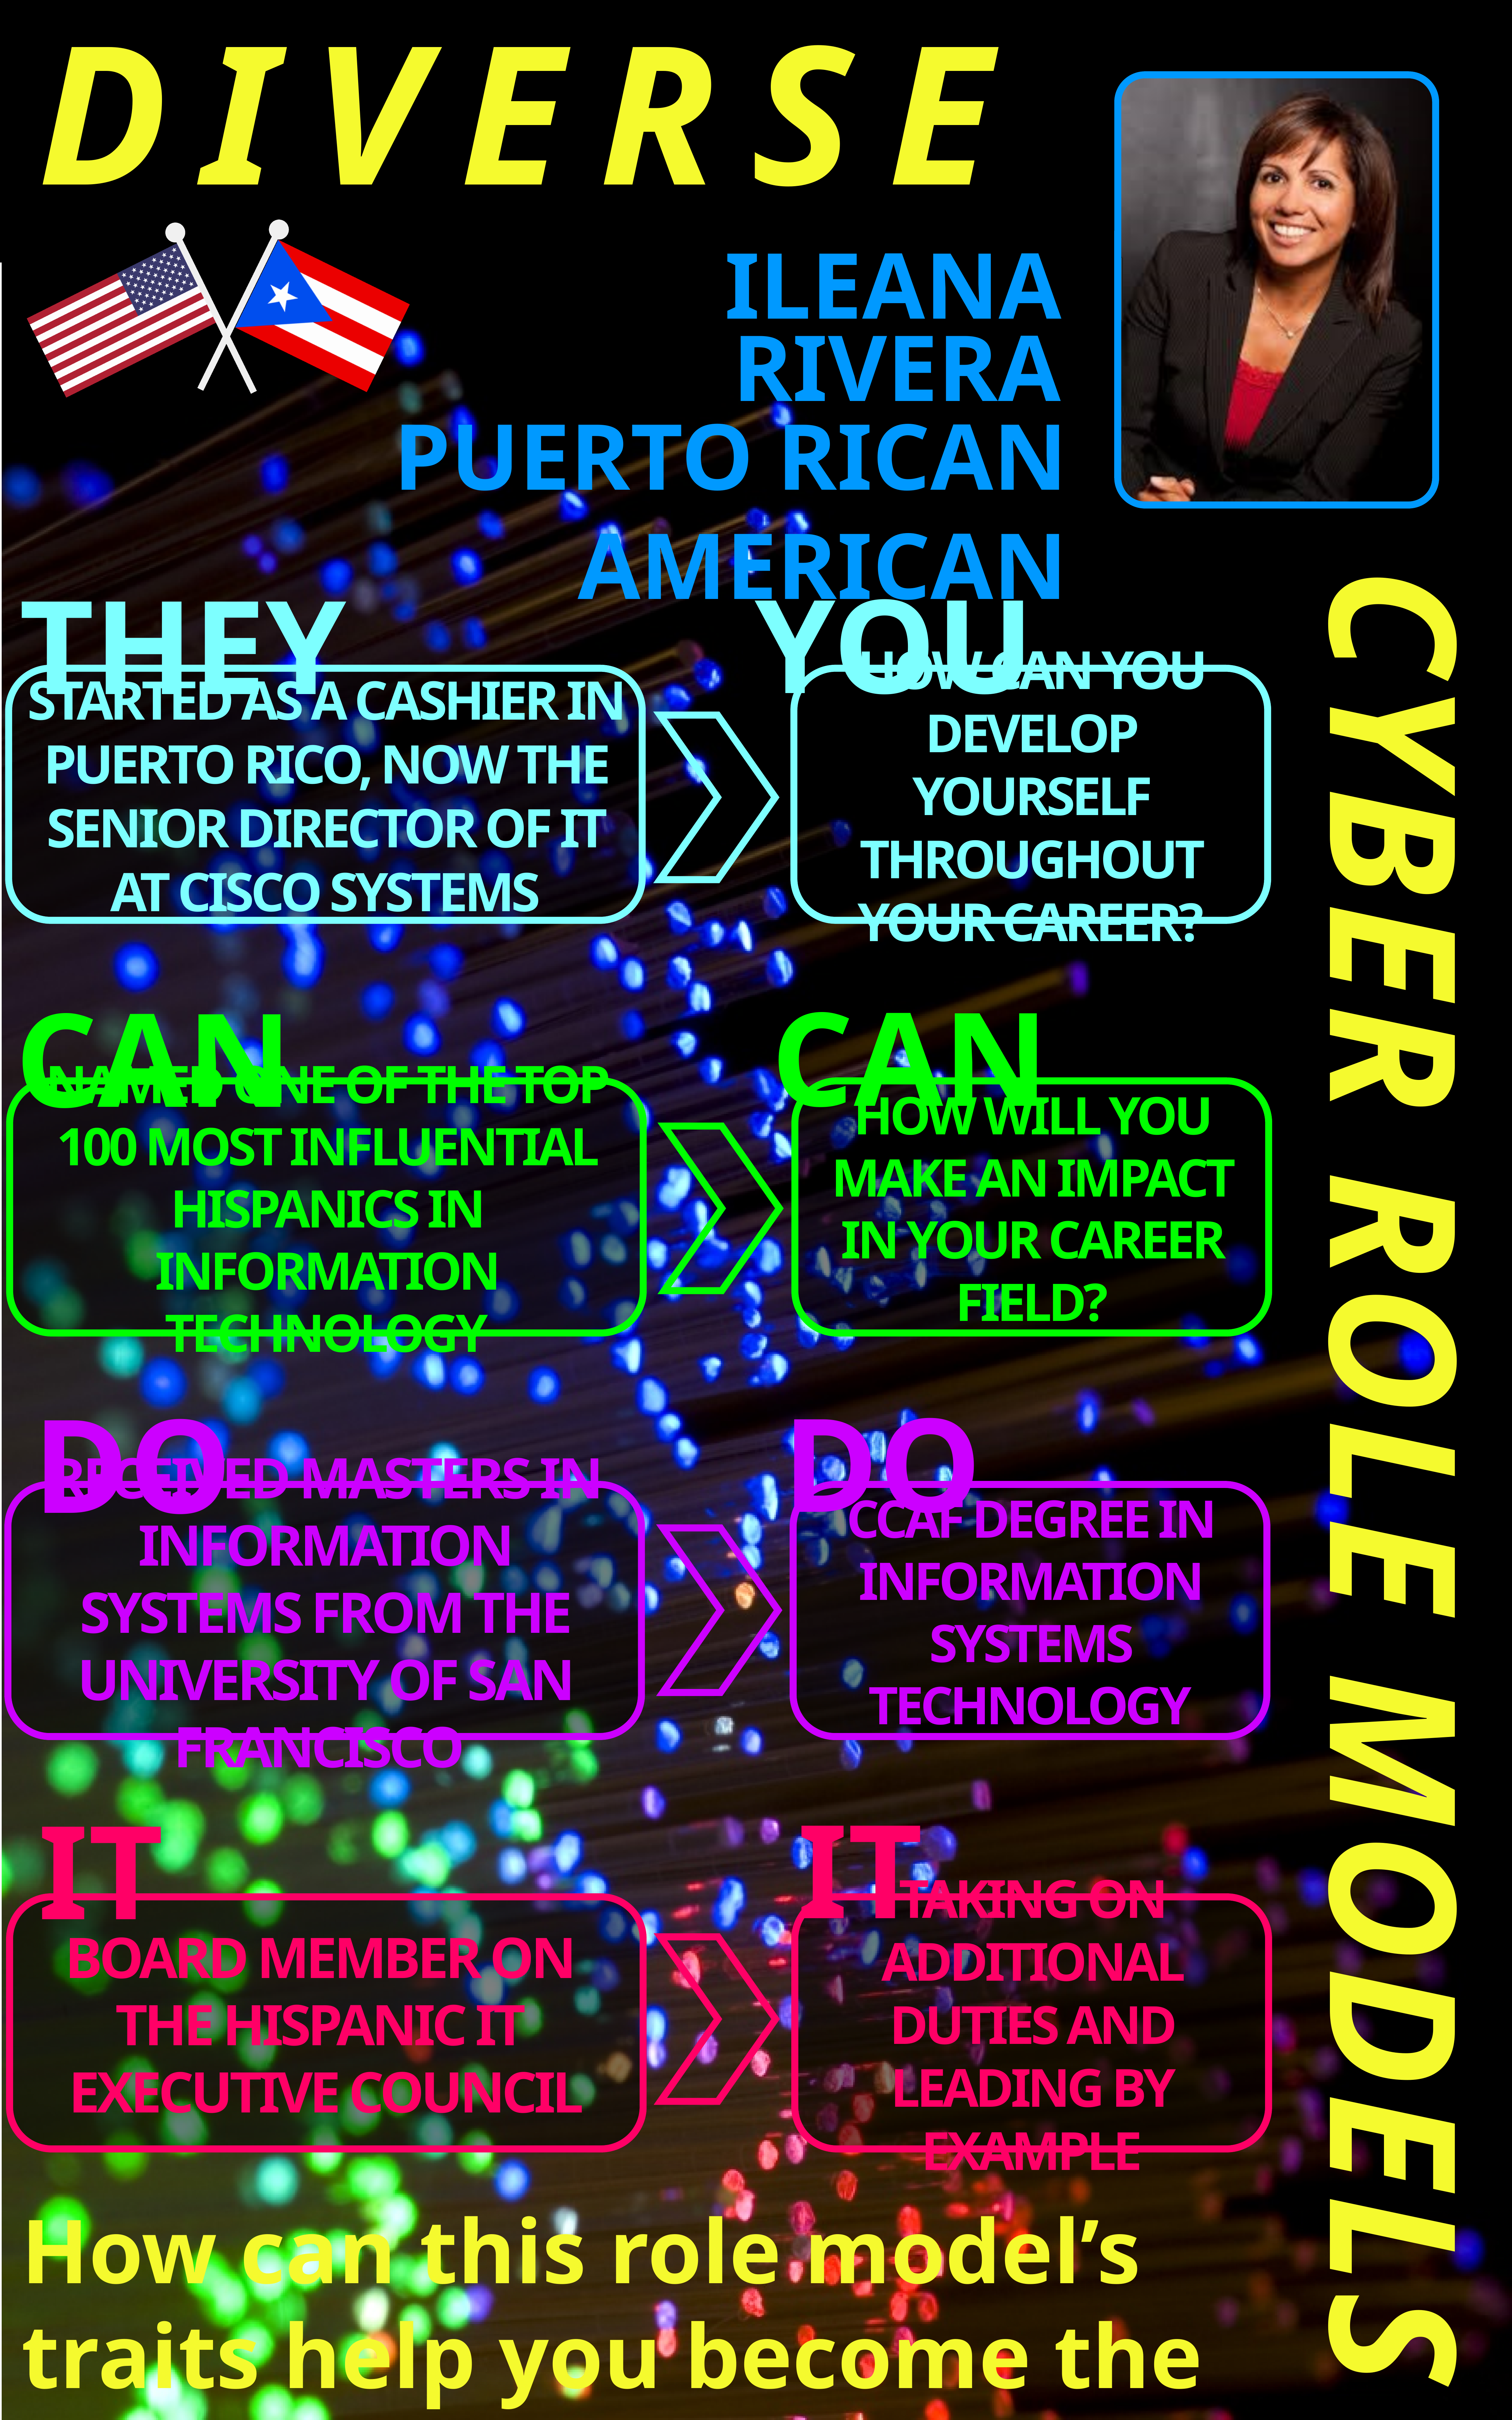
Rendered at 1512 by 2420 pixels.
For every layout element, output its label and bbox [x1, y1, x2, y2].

picture [1118, 75, 1436, 505]
text_box [0, 0, 1512, 2420]
picture [27, 219, 410, 398]
